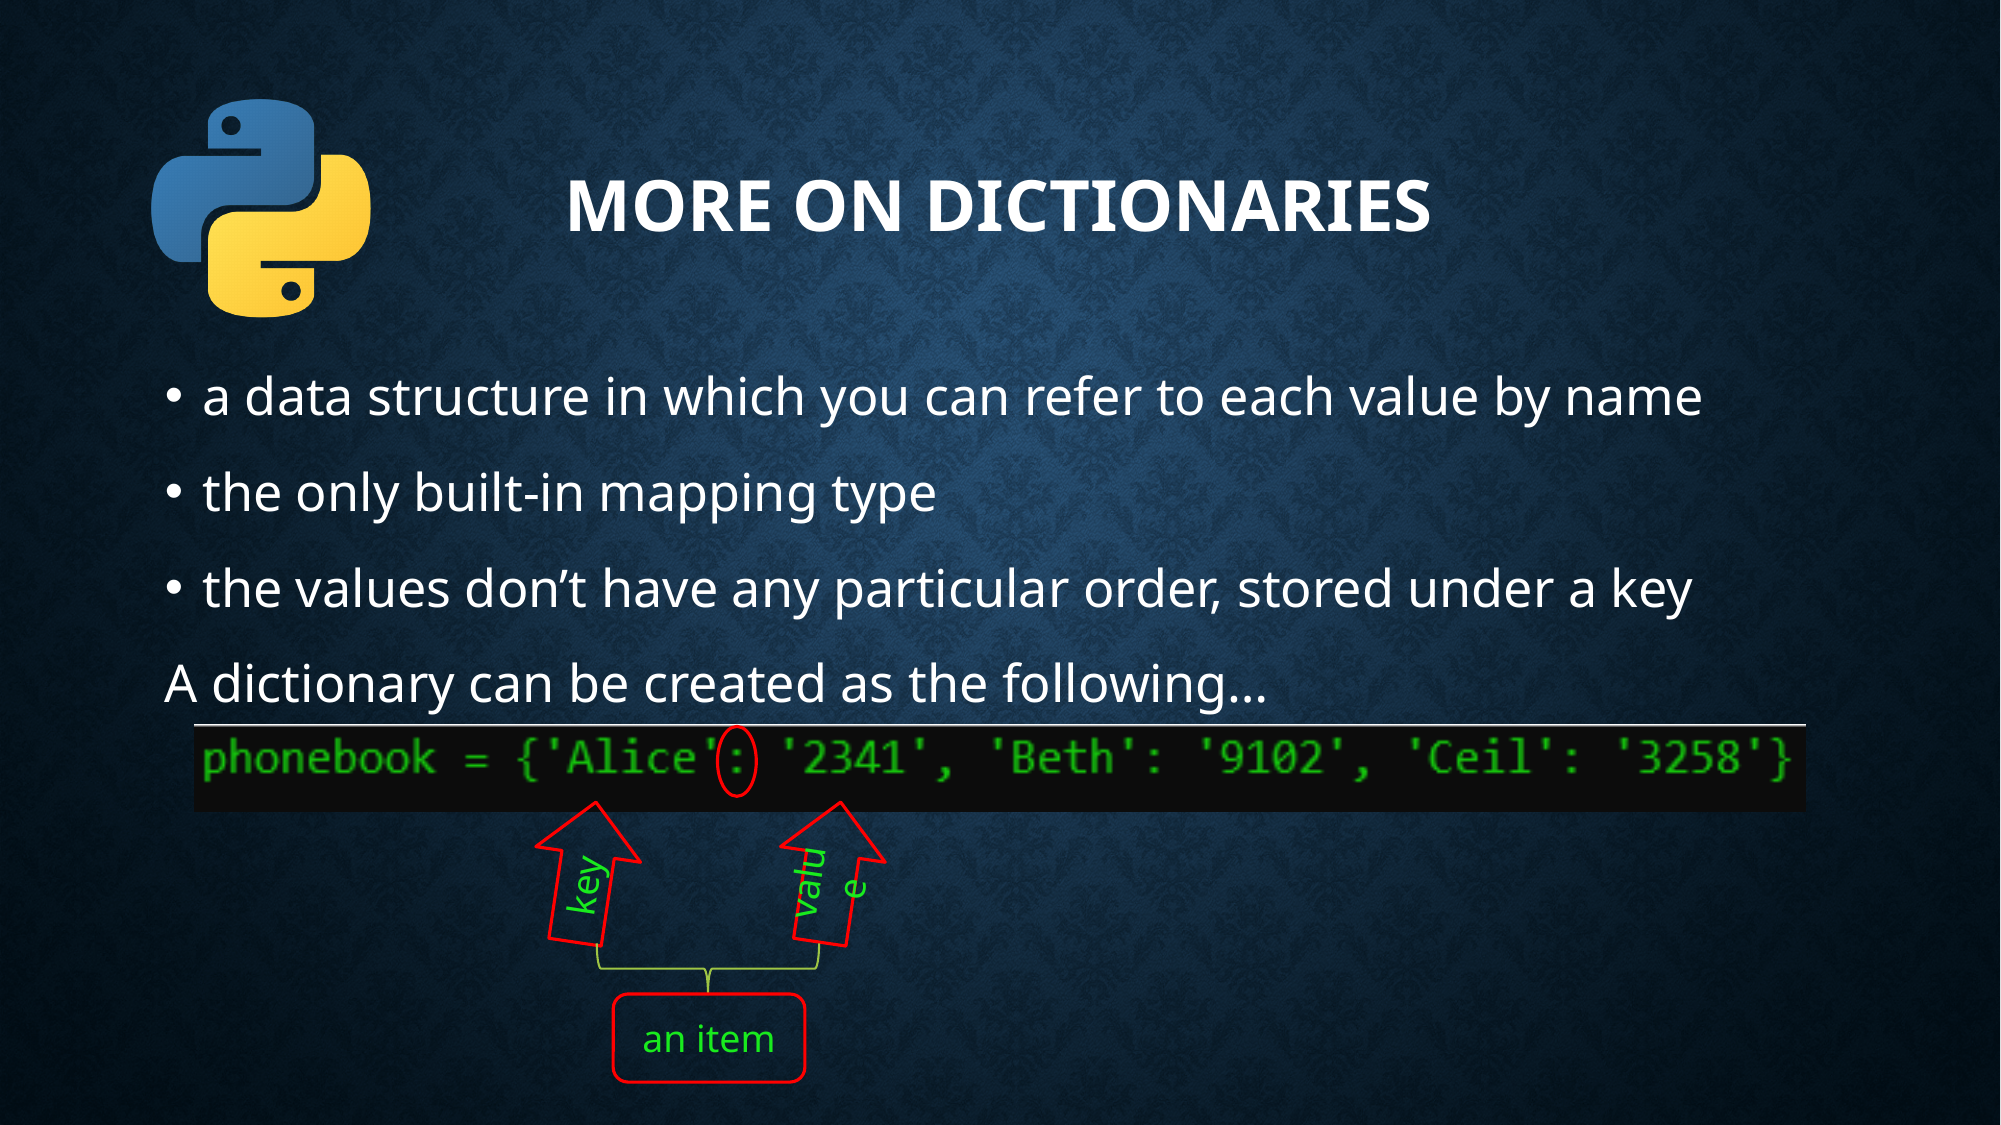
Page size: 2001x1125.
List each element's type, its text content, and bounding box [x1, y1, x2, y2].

picture [193, 723, 1807, 812]
title More on dictionaries [371, 99, 1849, 318]
list a data structure in which you can refer to each value by name the only built-in mapping type the values don’t have any particular order, stored under a key A dictionary can be created as the following… [149, 343, 1849, 950]
text_box value [779, 827, 887, 948]
picture [151, 99, 371, 318]
text_box [595, 943, 821, 992]
text_box an item [611, 992, 807, 1084]
text_box key [534, 827, 642, 947]
